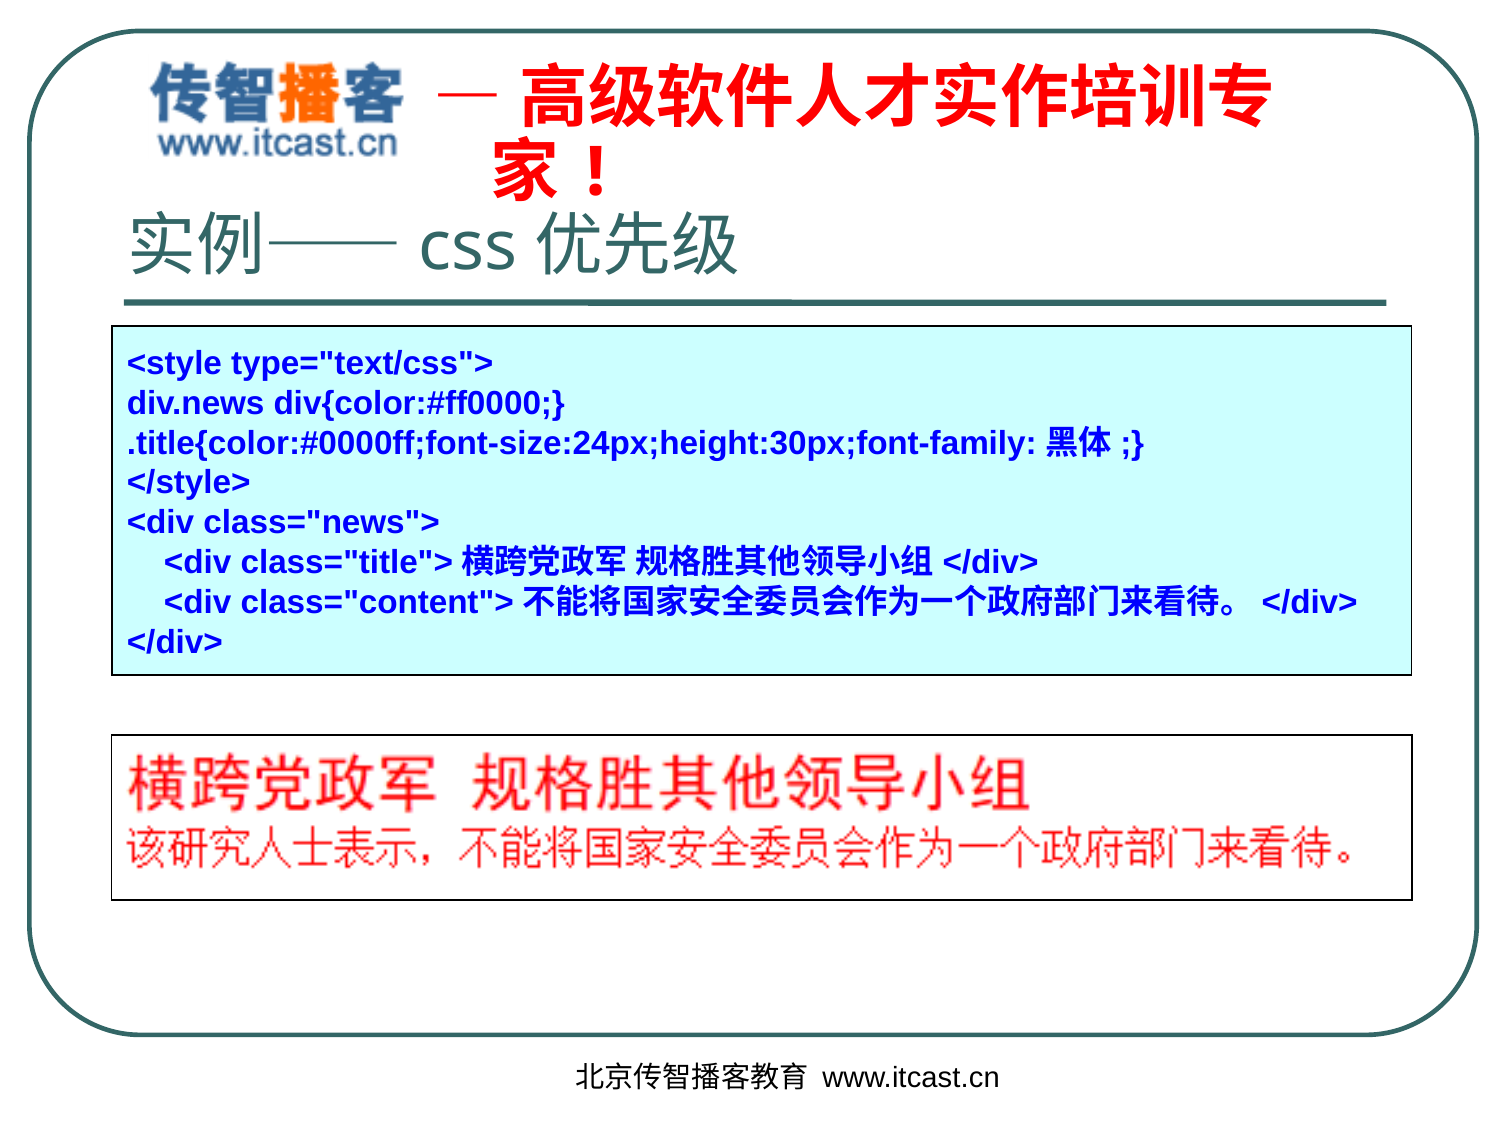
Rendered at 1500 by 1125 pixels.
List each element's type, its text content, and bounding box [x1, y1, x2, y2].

text_box <style type="text/css"> div.news div{color:#ff0000;} .title{color:#0000ff;font-size:24px;height:30px;font-family:黑体;} </style> <div class="news"> <div class="title">横跨党政军 规格胜其他领导小组</div> <div class="content">不能将国家安全委员会作为一个政府部门来看待。</div> </div> [112, 326, 1412, 676]
picture [111, 735, 1412, 900]
title 实例——css优先级 [111, 54, 1375, 292]
